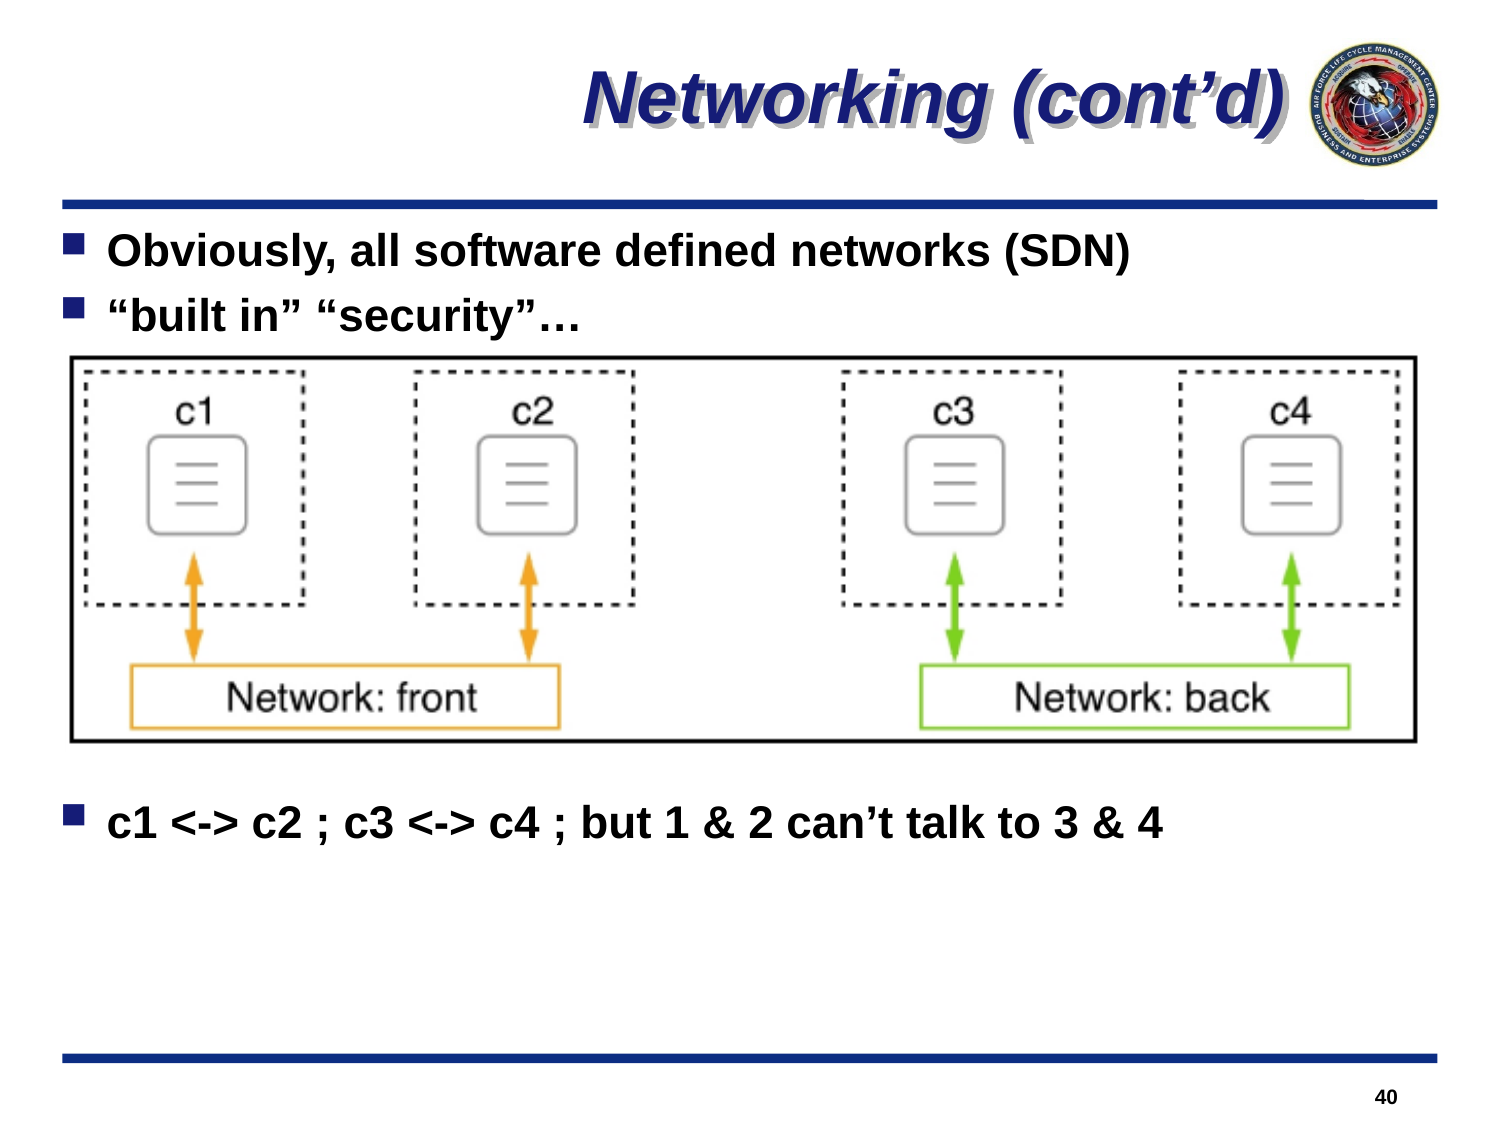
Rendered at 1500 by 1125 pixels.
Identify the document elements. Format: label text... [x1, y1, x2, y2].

text_box Networking (cont’d) [173, 0, 1302, 188]
picture [64, 350, 1422, 752]
picture [1306, 38, 1445, 173]
text_box Obviously, all software defined networks (SDN) “built in” “security”… c1 <-> c2 ; c3 <-> c4 ; but 1 & 2 can’t talk to 3 & 4 [45, 213, 1430, 1060]
